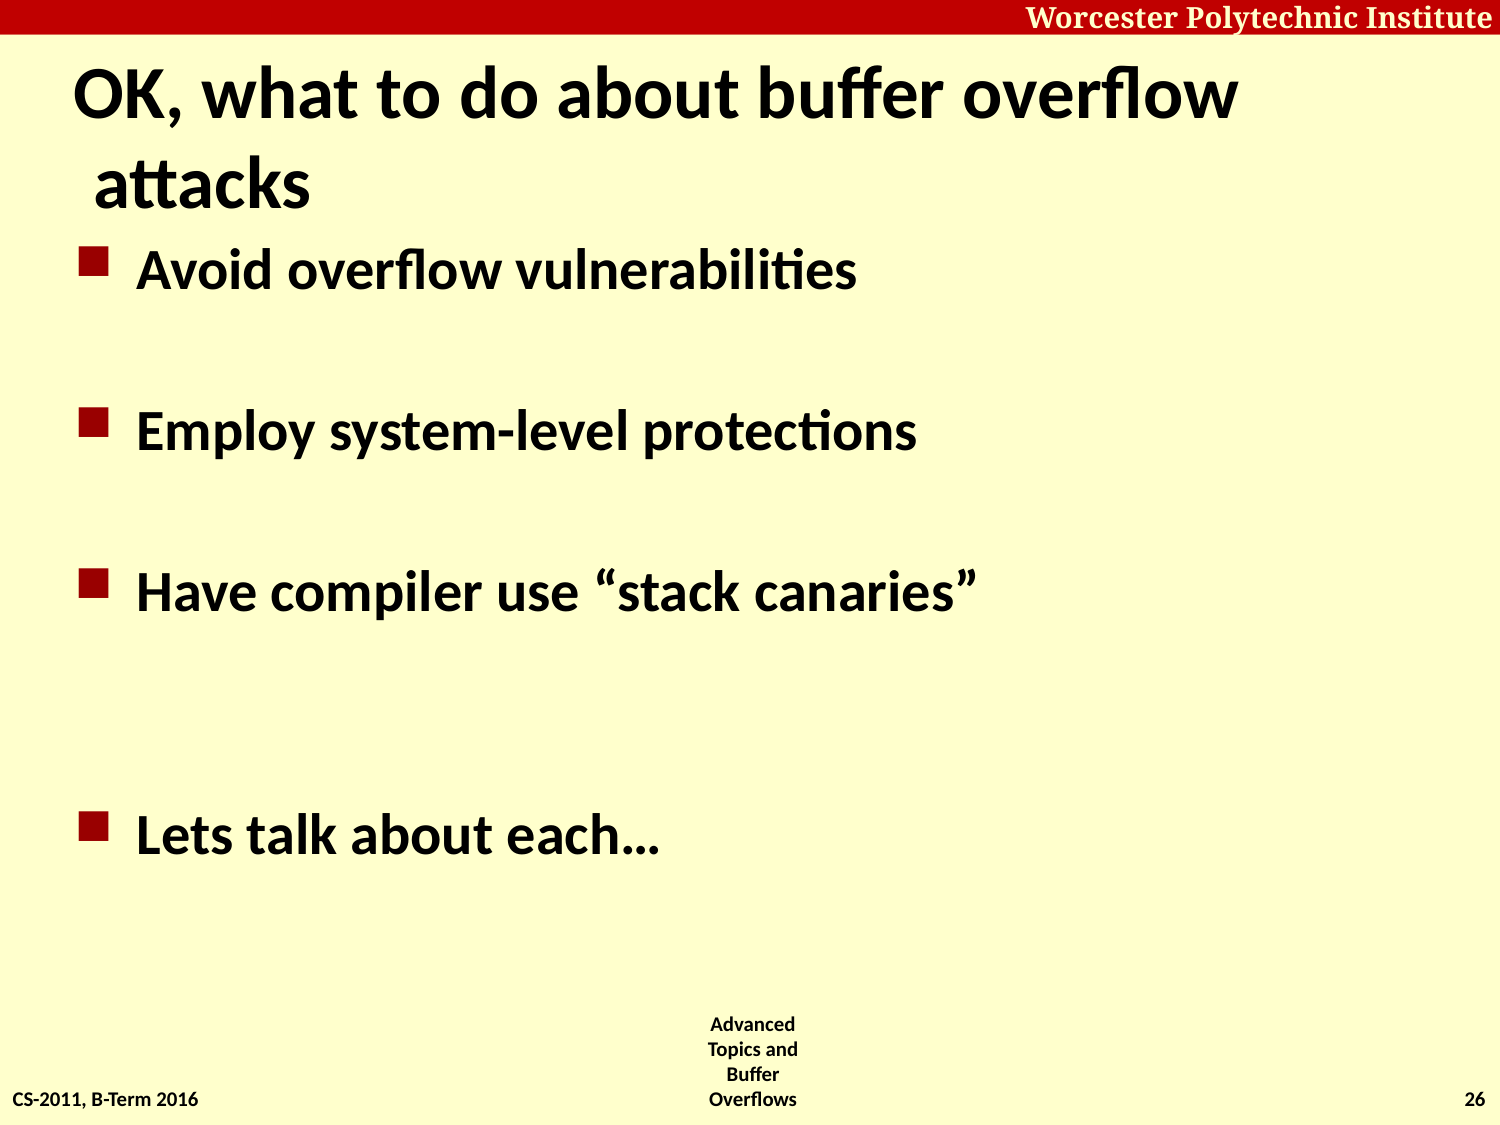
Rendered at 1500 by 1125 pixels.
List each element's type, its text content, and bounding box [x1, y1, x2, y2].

footer Advanced Topics and Buffer Overflows [691, 1084, 809, 1111]
title OK, what to do about buffer overflow attacks [58, 71, 1305, 197]
slide_number 26 [1460, 1085, 1486, 1111]
list Avoid overflow vulnerabilities Employ system-level protections Have compiler use “stack canaries” Lets talk about each… [64, 223, 1361, 1040]
slide_number CS-2011, B-Term 2016 [12, 1085, 205, 1111]
